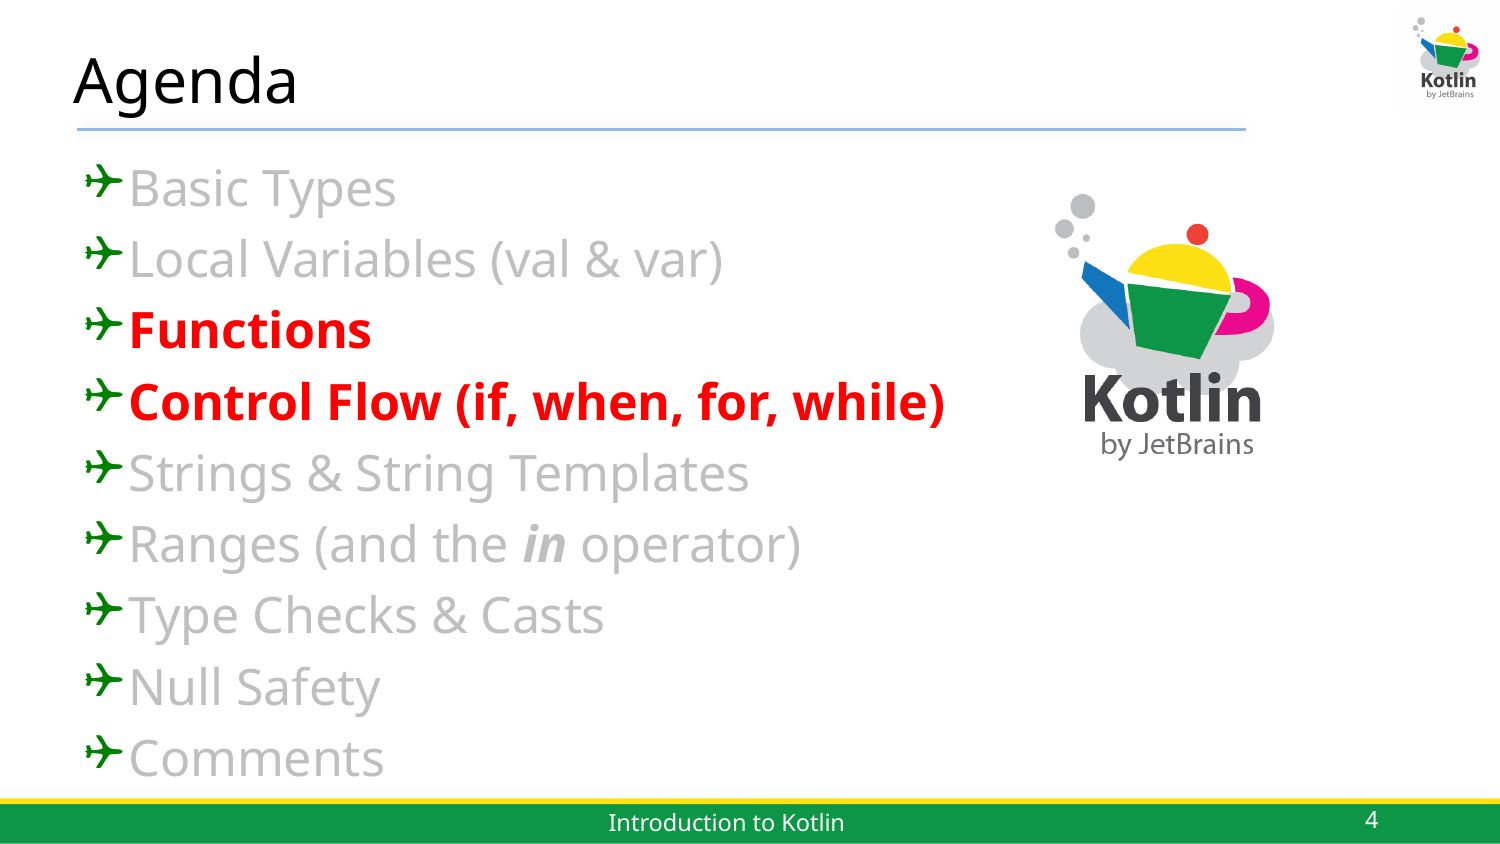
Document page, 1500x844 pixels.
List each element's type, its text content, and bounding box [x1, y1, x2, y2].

picture [1007, 143, 1340, 523]
slide_number 4 [1074, 799, 1388, 844]
list Basic Types Local Variables (val & var) Functions Control Flow (if, when, for, while) Strings & String Templates Ranges (and the in operator) Type Checks & Casts Null Safety Comments [74, 146, 1436, 804]
picture [1398, 2, 1500, 118]
title Agenda [64, 22, 1341, 126]
footer Introduction to Kotlin [527, 801, 927, 842]
